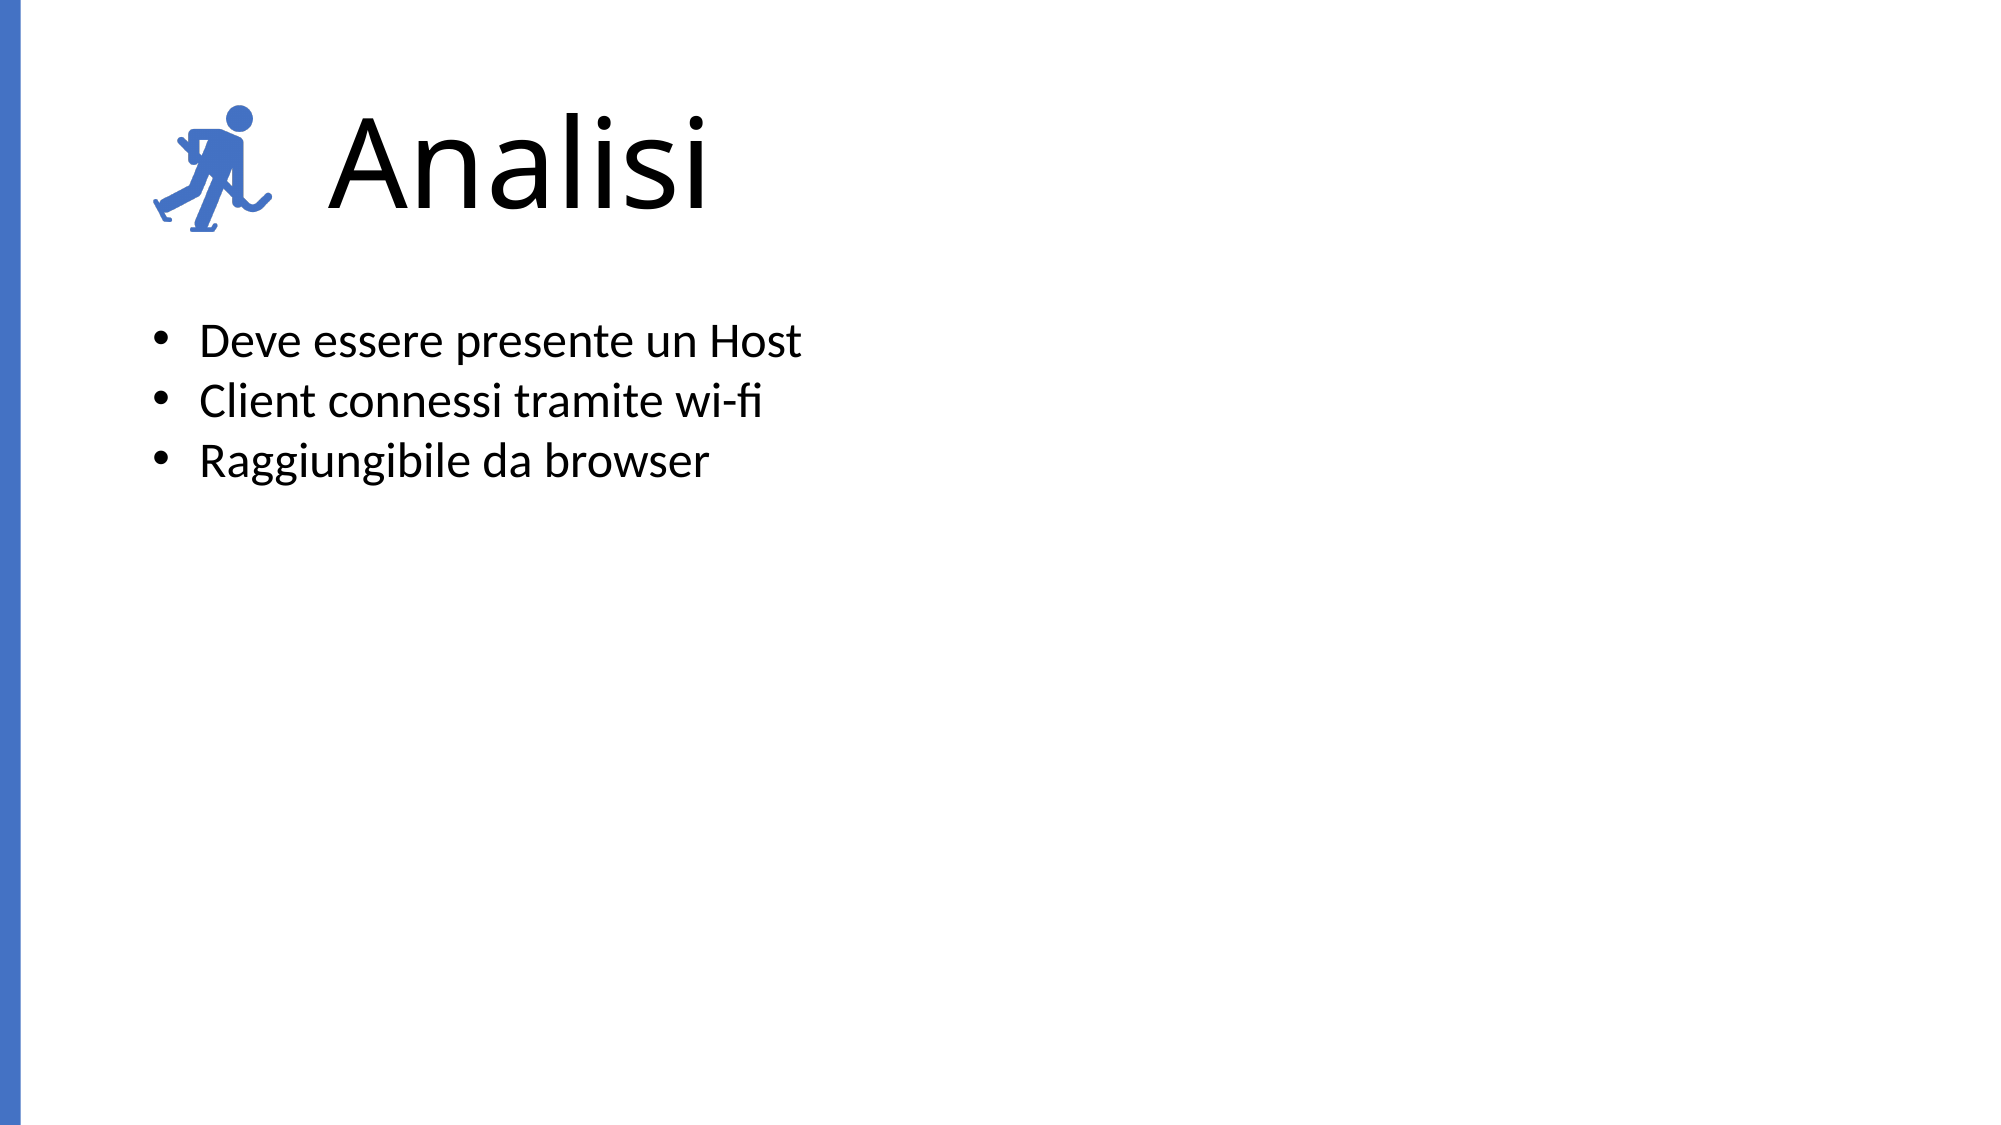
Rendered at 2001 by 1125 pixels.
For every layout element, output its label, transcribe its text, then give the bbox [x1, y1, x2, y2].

title Analisi [313, 59, 1863, 278]
picture [137, 93, 288, 244]
text_box [0, 0, 21, 1125]
text_box Deve essere presente un Host Client connessi tramite wi-fi Raggiungibile da browser [137, 299, 1863, 1014]
